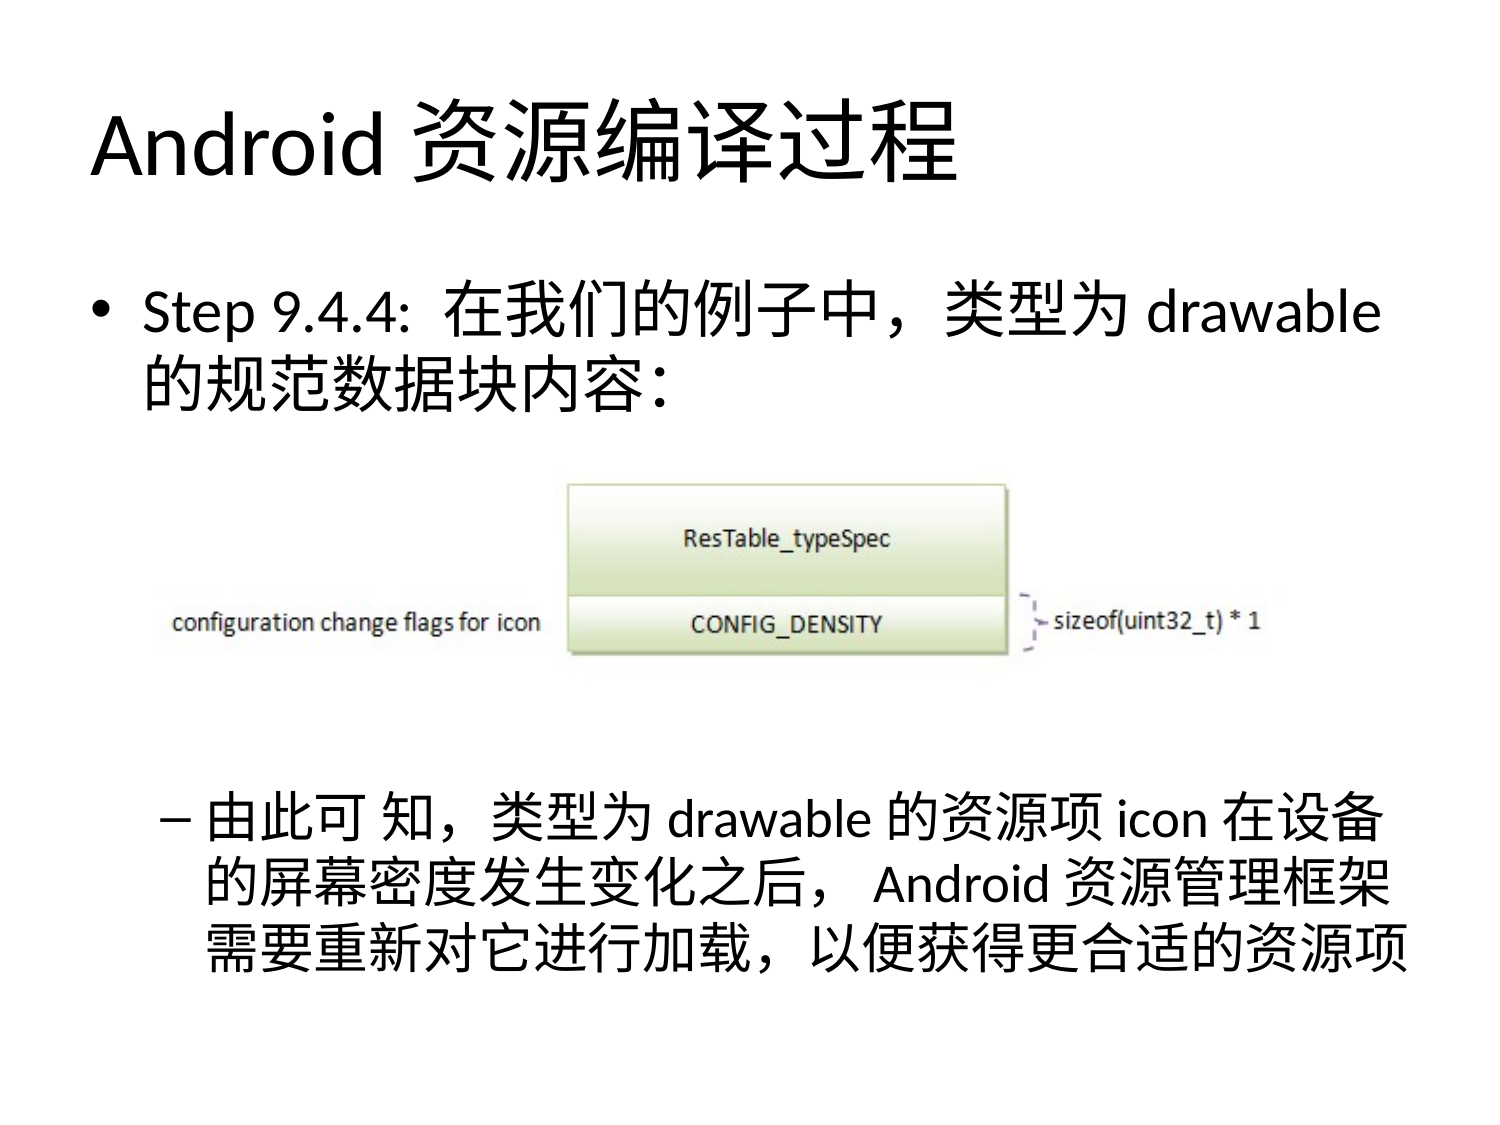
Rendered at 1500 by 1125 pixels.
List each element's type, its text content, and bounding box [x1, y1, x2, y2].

title Android资源编译过程 [75, 45, 1425, 233]
picture [159, 467, 1284, 681]
list Step 9.4.4: 在我们的例子中，类型为drawable的规范数据块内容： 由此可 知，类型为drawable的资源项icon在设备的屏幕密度发生变化之后，Android资源管理框架需要重新对它进行加载，以便获得更合适的资源项 [75, 262, 1425, 1047]
